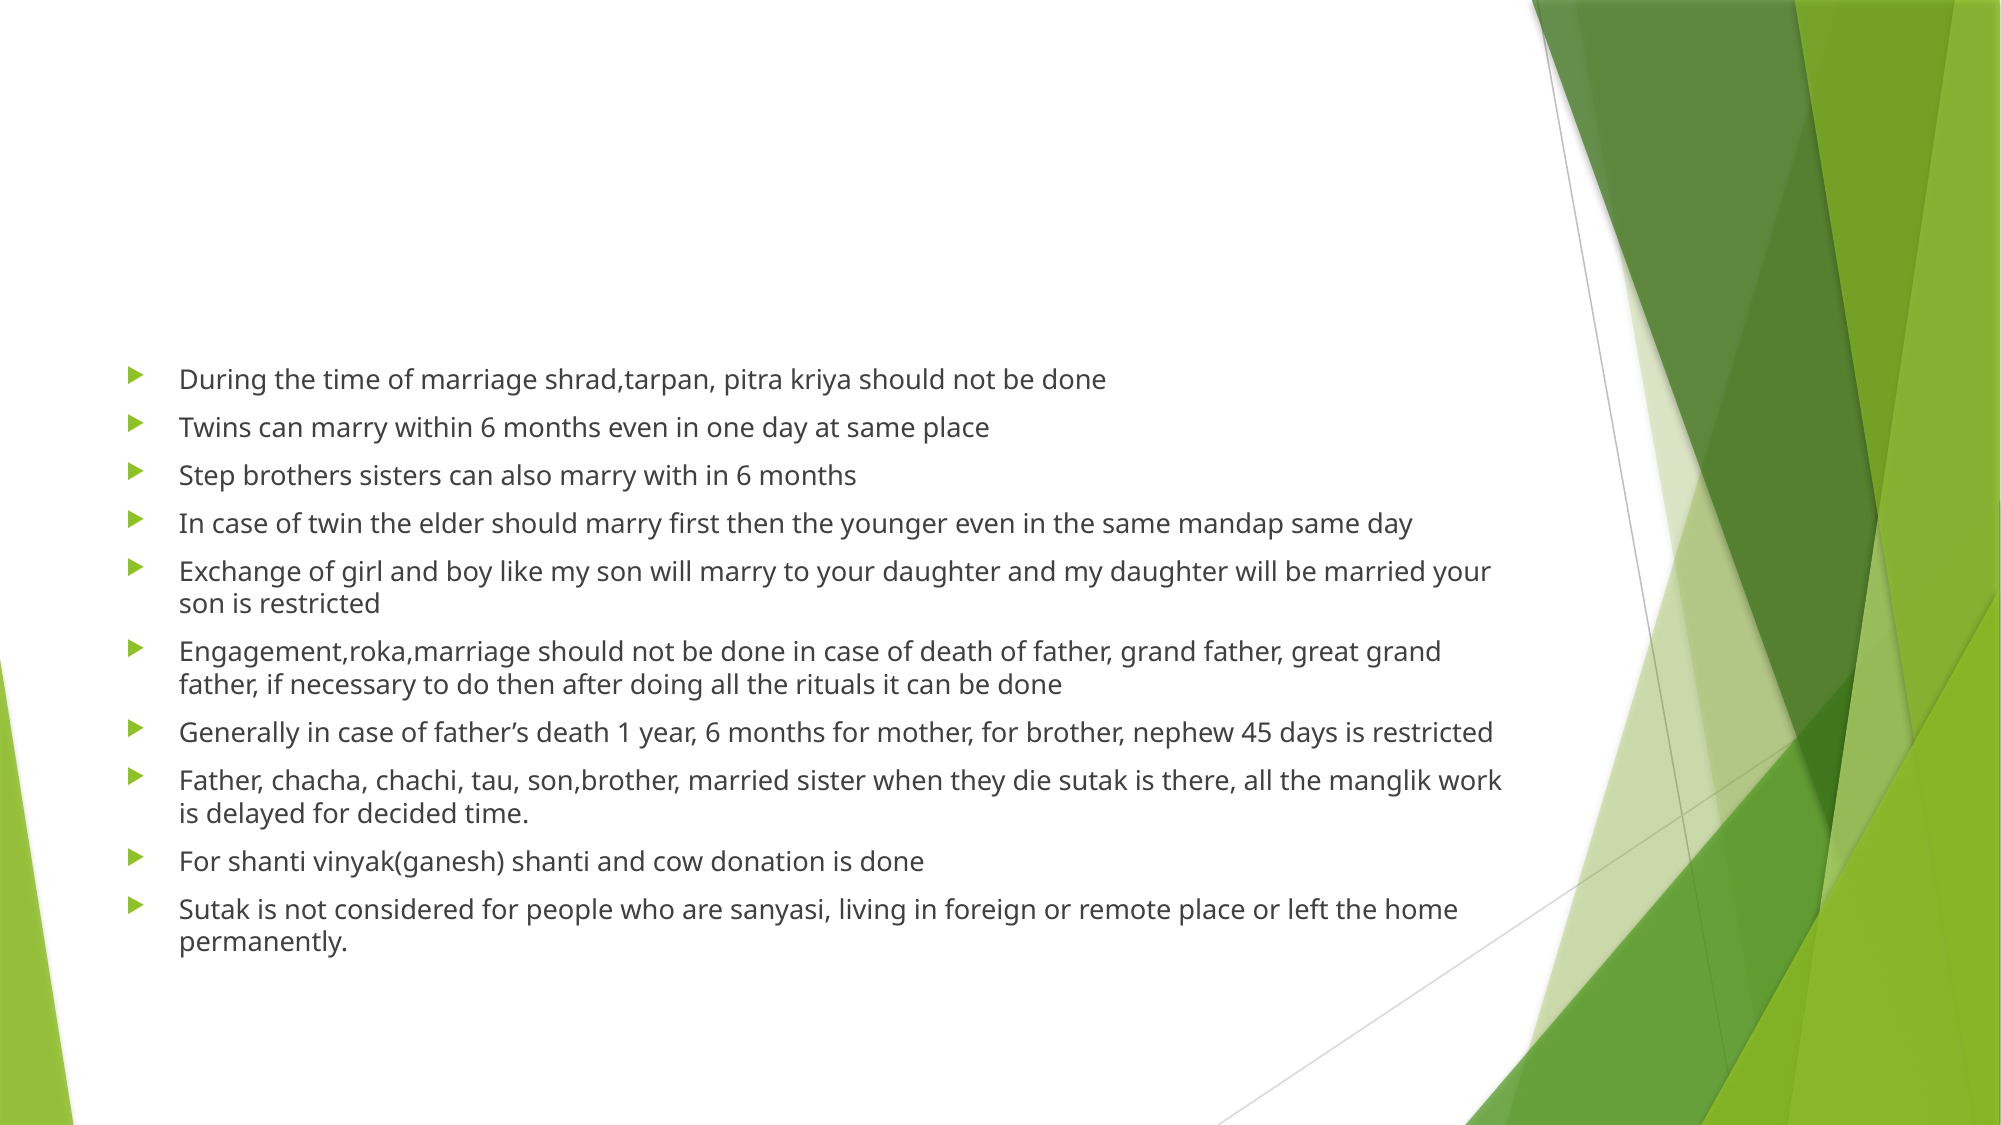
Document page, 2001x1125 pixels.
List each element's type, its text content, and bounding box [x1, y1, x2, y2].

list During the time of marriage shrad,tarpan, pitra kriya should not be done Twins can marry within 6 months even in one day at same place Step brothers sisters can also marry with in 6 months In case of twin the elder should marry first then the younger even in the same mandap same day Exchange of girl and boy like my son will marry to your daughter and my daughter will be married your son is restricted Engagement,roka,marriage should not be done in case of death of father, grand father, great grand father, if necessary to do then after doing all the rituals it can be done Generally in case of father’s death 1 year, 6 months for mother, for brother, nephew 45 days is restricted Father, chacha, chachi, tau, son,brother, married sister when they die sutak is there, all the manglik work is delayed for decided time. For shanti vinyak(ganesh) shanti and cow donation is done Sutak is not considered for people who are sanyasi, living in foreign or remote place or left the home permanently. [111, 354, 1522, 992]
